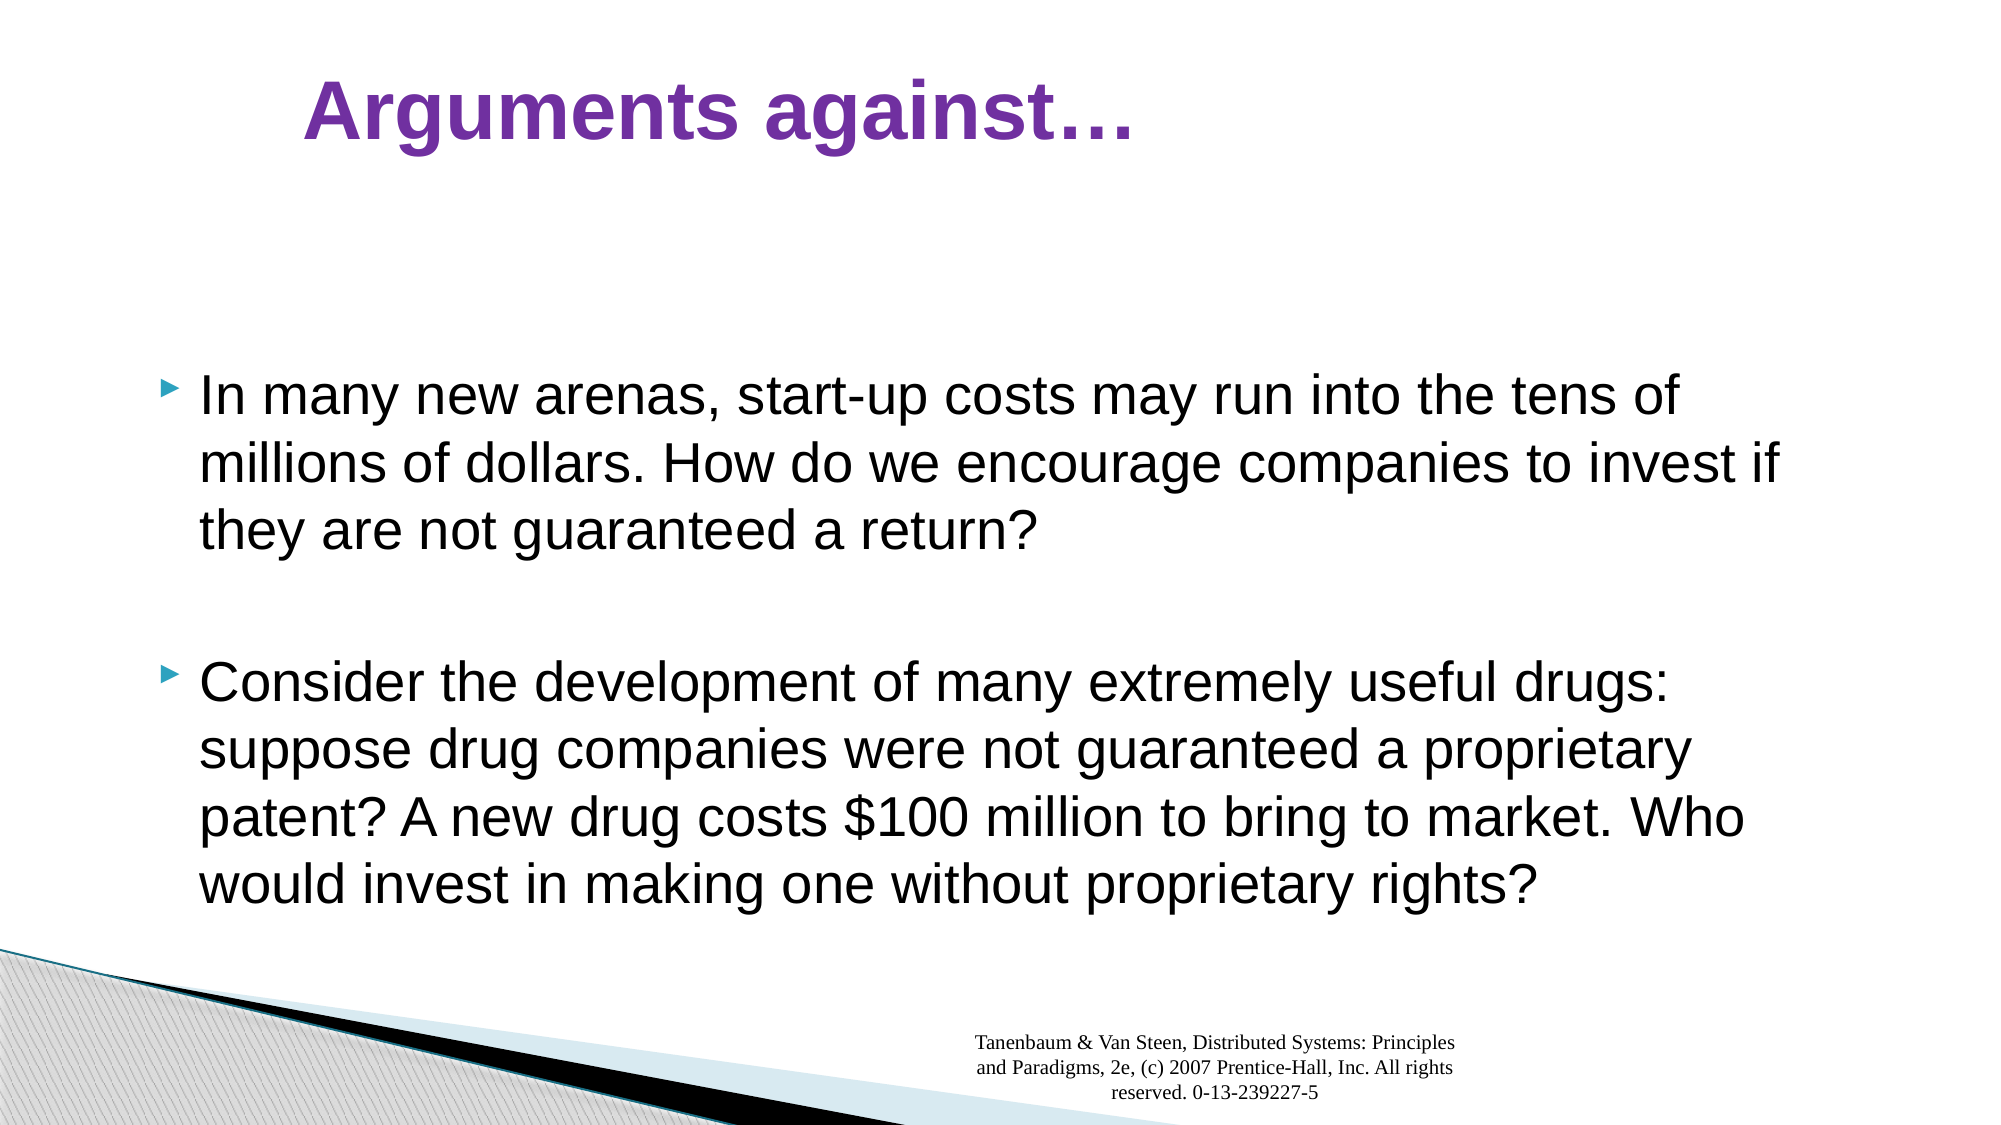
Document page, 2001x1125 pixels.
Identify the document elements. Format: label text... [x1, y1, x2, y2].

footer Tanenbaum & Van Steen, Distributed Systems: Principles and Paradigms, 2e, (c) 2007 Prentice-Hall, Inc. All rights reserved. 0-13-239227-5 [957, 1051, 1473, 1112]
list In many new arenas, start-up costs may run into the tens of millions of dollars. How do we encourage companies to invest if they are not guaranteed a return? Consider the development of many extremely useful drugs: suppose drug companies were not guaranteed a proprietary patent? A new drug costs $100 million to bring to market. Who would invest in making one without proprietary rights? [125, 275, 1838, 992]
title Arguments against… [287, 24, 1731, 188]
